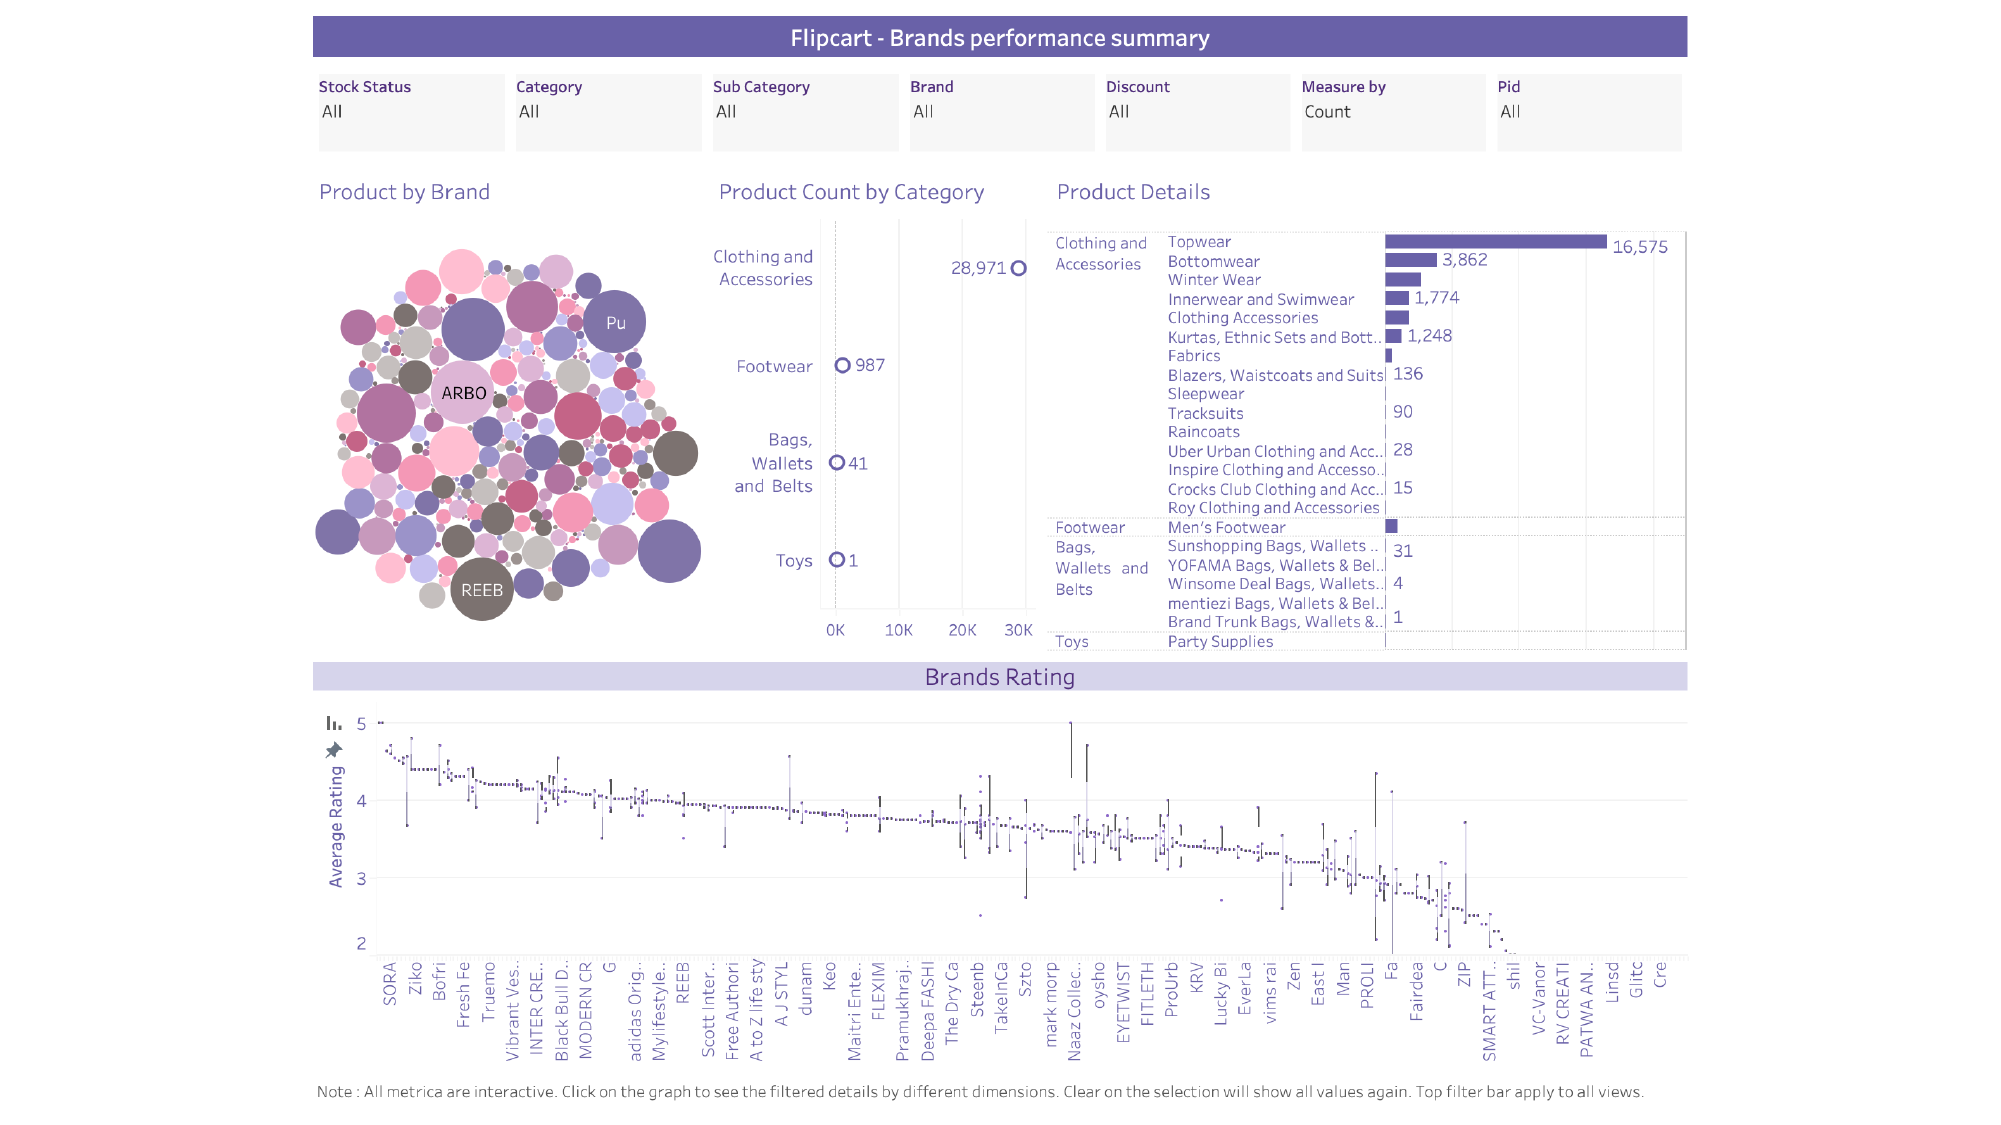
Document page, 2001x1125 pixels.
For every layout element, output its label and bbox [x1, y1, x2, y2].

picture [296, 0, 1704, 1125]
